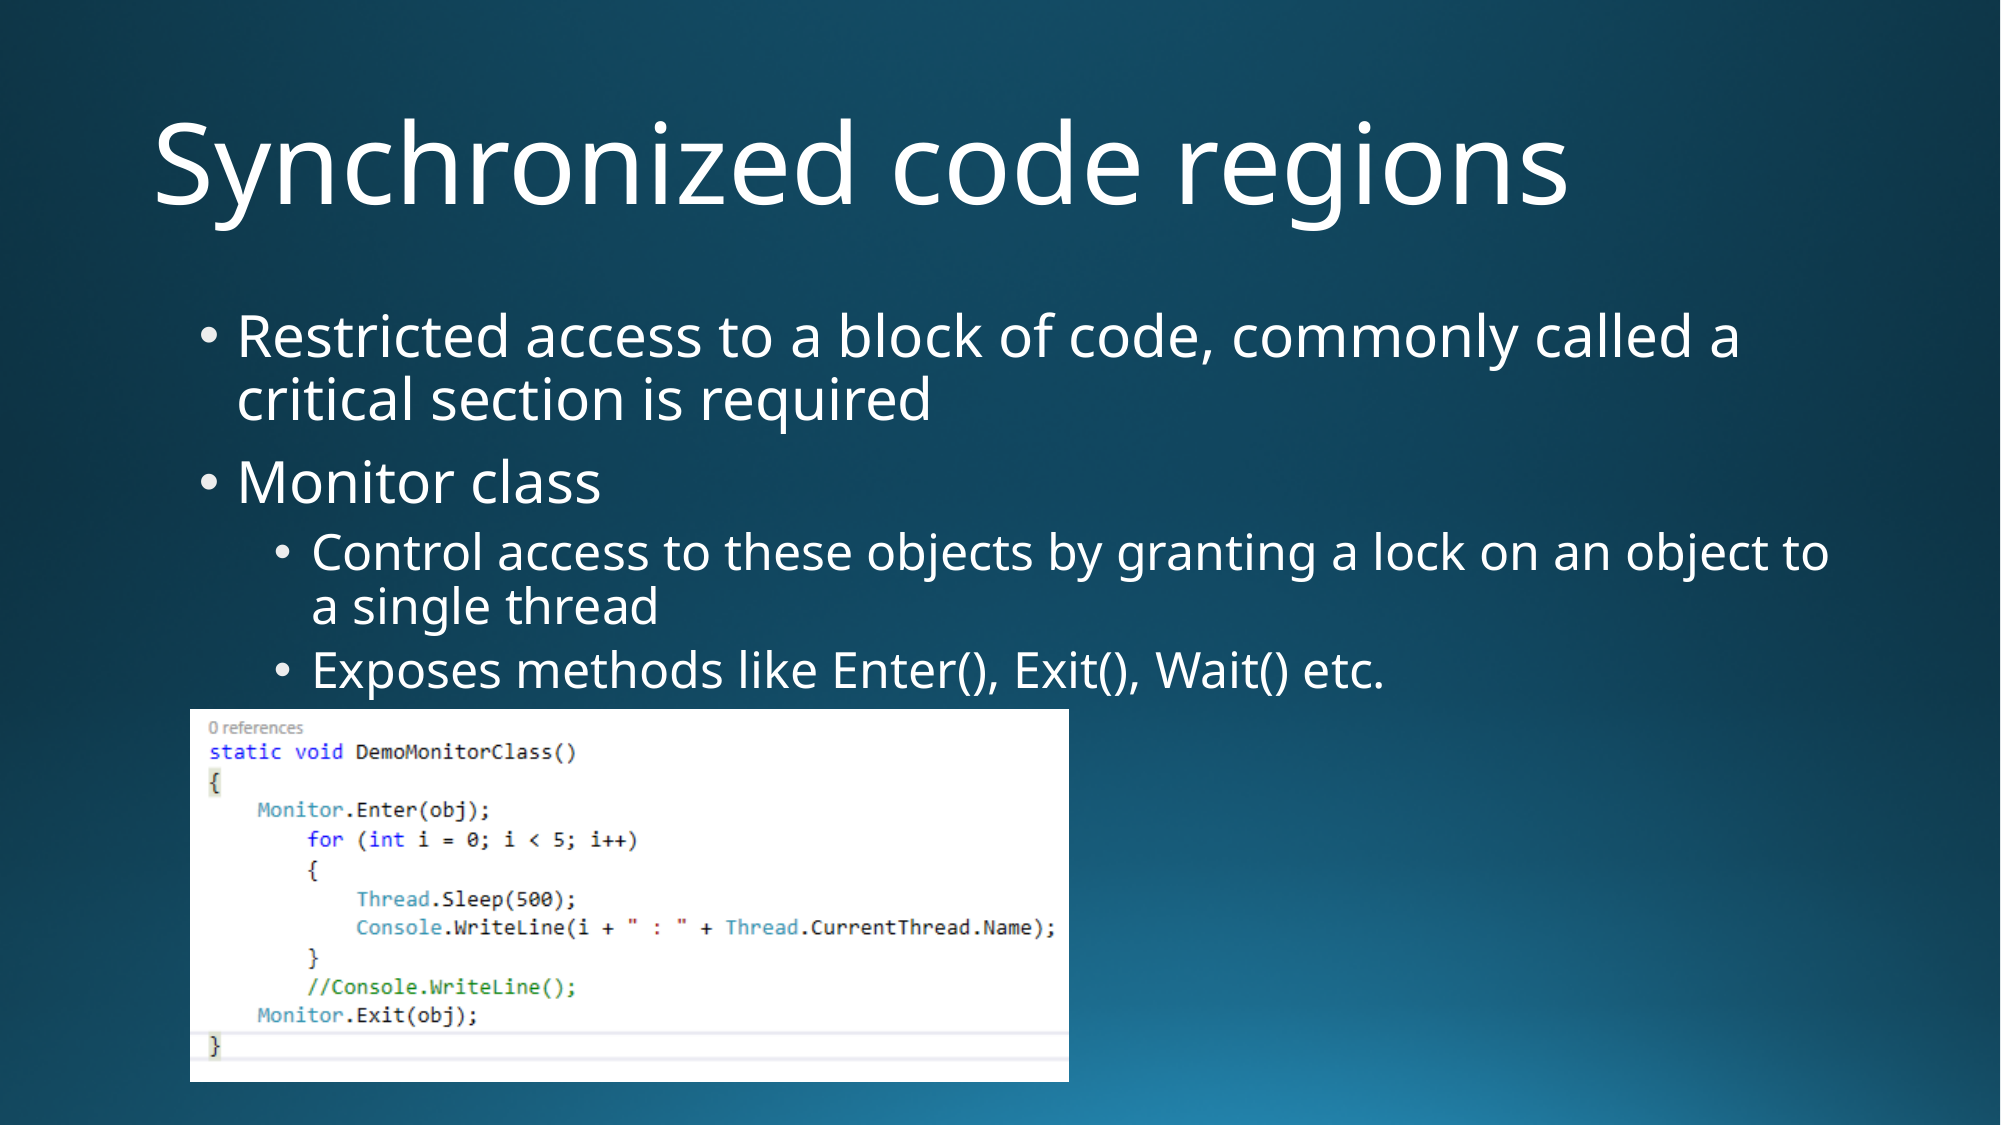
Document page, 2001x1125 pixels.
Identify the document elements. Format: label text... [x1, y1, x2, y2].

title Synchronized code regions [137, 59, 1863, 278]
list Restricted access to a block of code, commonly called a critical section is required Monitor class Control access to these objects by granting a lock on an object to a single thread Exposes methods like Enter(), Exit(), Wait() etc. [183, 299, 1863, 725]
picture [0, 0, 2001, 1125]
